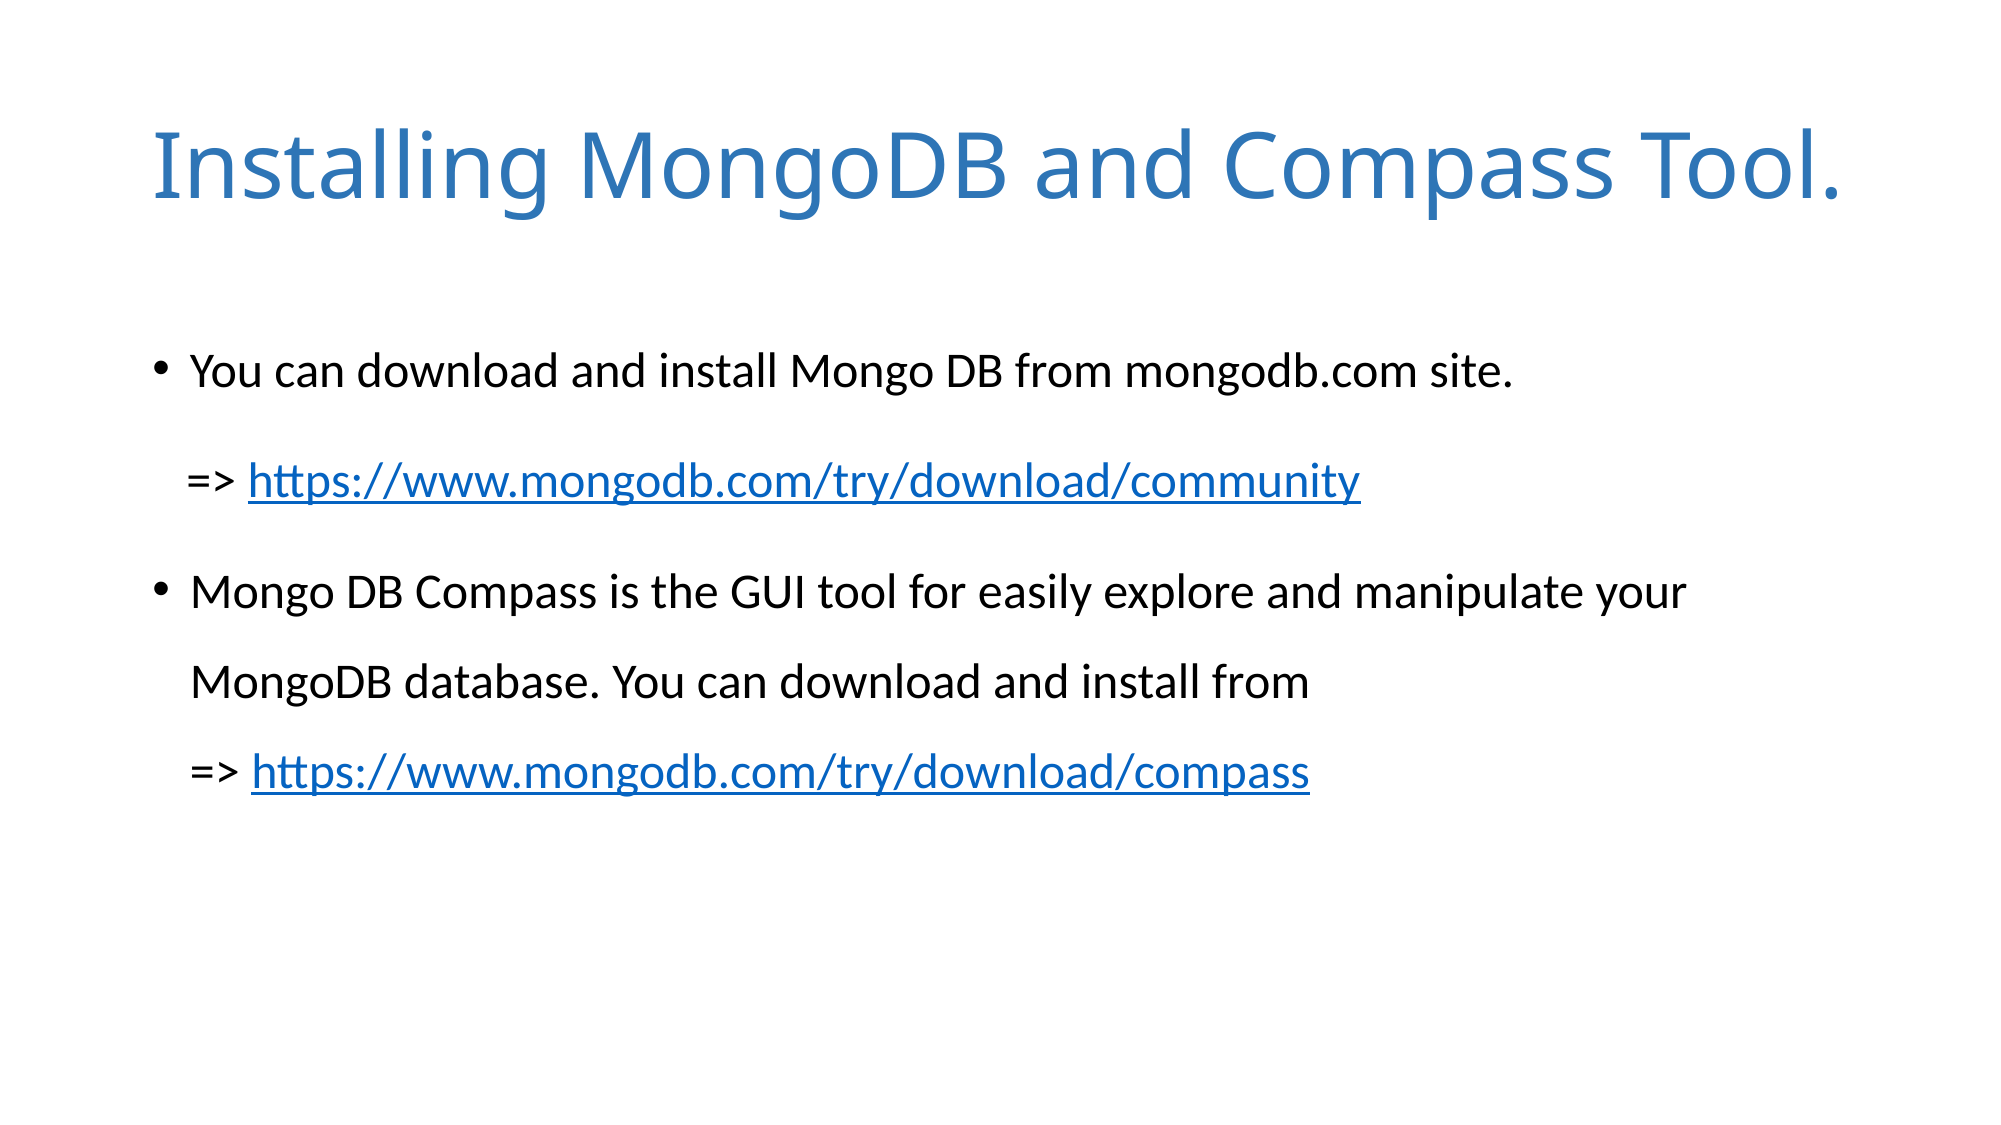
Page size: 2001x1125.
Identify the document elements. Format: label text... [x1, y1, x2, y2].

list You can download and install Mongo DB from mongodb.com site. => https://www.mongodb.com/try/download/community Mongo DB Compass is the GUI tool for easily explore and manipulate your MongoDB database. You can download and install from => https://www.mongodb.com/try/download/compass [137, 299, 1863, 1014]
title Installing MongoDB and Compass Tool. [137, 59, 1863, 278]
